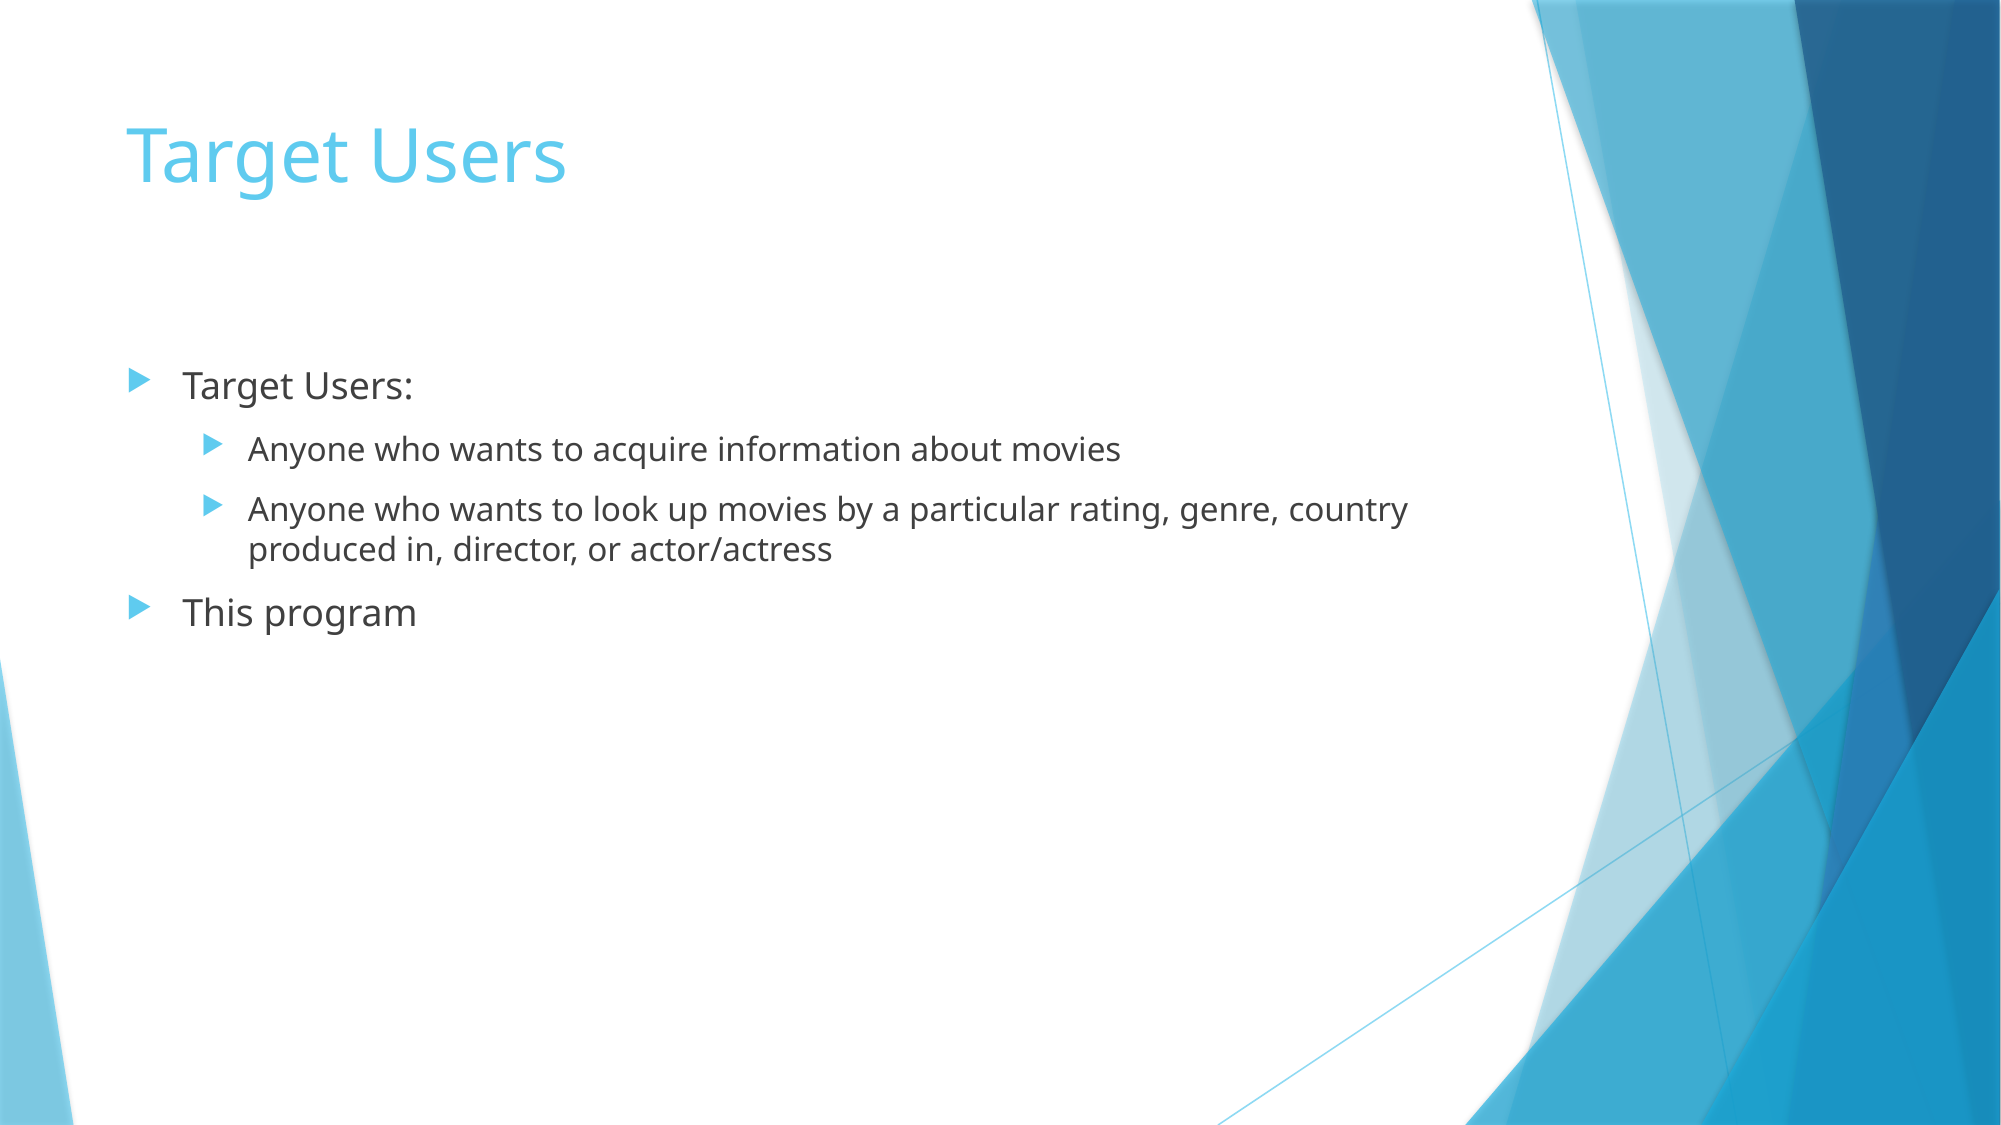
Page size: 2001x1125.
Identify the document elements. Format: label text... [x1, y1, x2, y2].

title Target Users [111, 99, 1522, 317]
list Target Users: Anyone who wants to acquire information about movies Anyone who wants to look up movies by a particular rating, genre, country produced in, director, or actor/actress This program [111, 354, 1522, 992]
